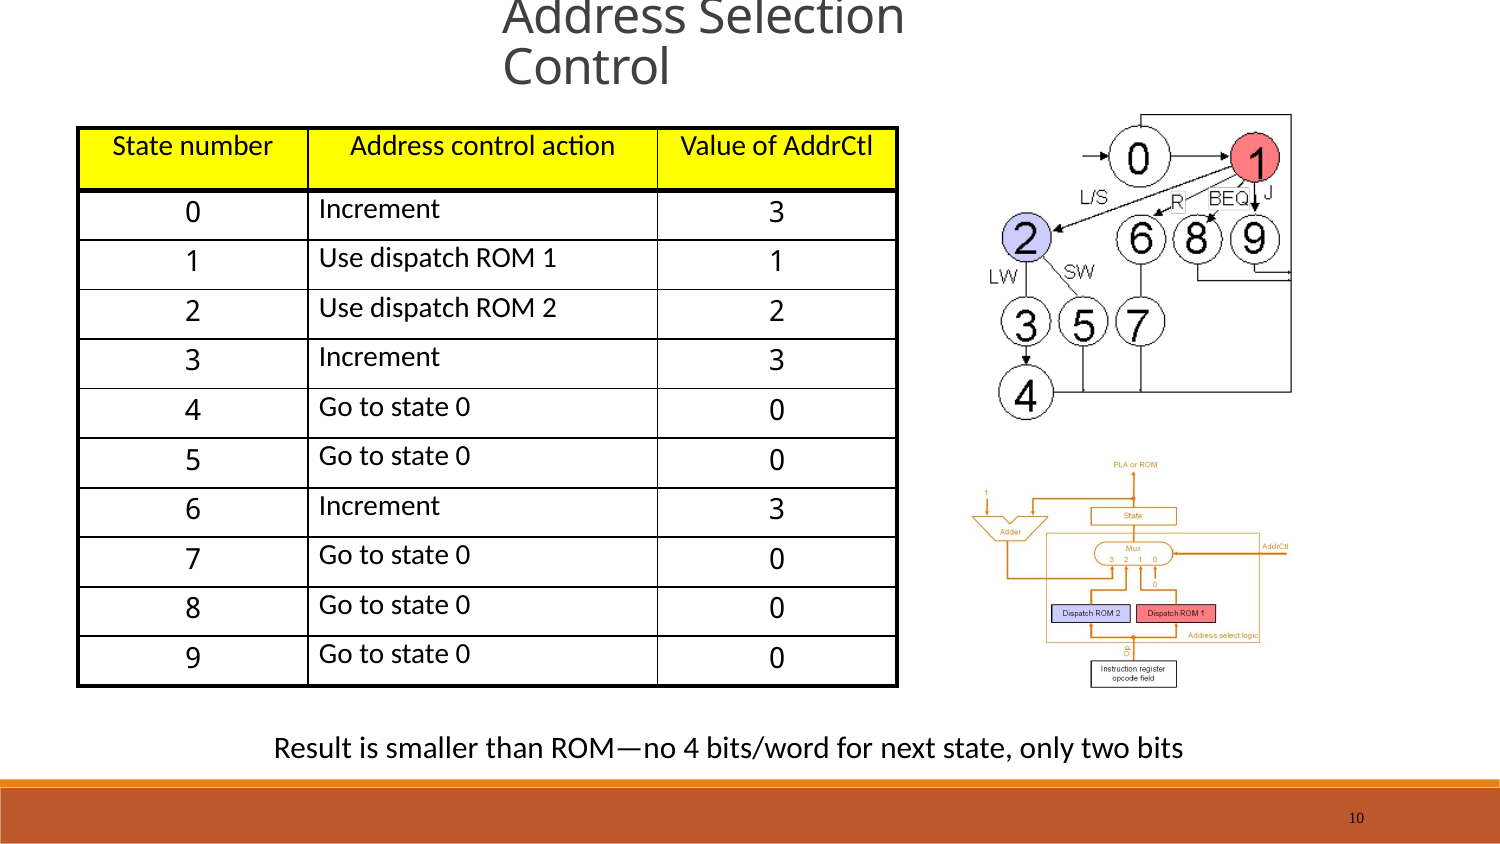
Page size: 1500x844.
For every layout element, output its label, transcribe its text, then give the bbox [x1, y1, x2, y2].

table_cell 0 [658, 588, 895, 635]
table_cell Use dispatch ROM 2 [309, 290, 657, 338]
table_cell 3 [658, 193, 895, 239]
text_box Result is smaller than ROM—no 4 bits/word for next state, only two bits [50, 719, 1200, 772]
table_cell 1 [80, 241, 307, 289]
table_header Address control action [309, 130, 657, 188]
table_cell 3 [80, 340, 307, 388]
picture [988, 114, 1294, 433]
table_cell Go to state 0 [309, 439, 657, 487]
table_cell 0 [658, 389, 895, 437]
table_cell 0 [658, 538, 895, 586]
table_cell 3 [658, 489, 895, 536]
table_cell 6 [80, 489, 307, 536]
table_cell 2 [658, 290, 895, 338]
table_cell Go to state 0 [309, 389, 657, 437]
picture [970, 456, 1294, 689]
table_cell 5 [80, 439, 307, 487]
table_cell Increment [309, 193, 657, 239]
table_cell 9 [80, 637, 307, 684]
table_cell 0 [658, 439, 895, 487]
table_header Value of AddrCtl [658, 130, 895, 188]
slide_number 10 [1218, 794, 1380, 840]
table_cell Go to state 0 [309, 538, 657, 586]
table_cell Go to state 0 [309, 588, 657, 635]
table_cell 1 [658, 241, 895, 289]
table_cell 8 [80, 588, 307, 635]
title Address Selection Control [487, 23, 1050, 102]
table_cell 4 [80, 389, 307, 437]
table_cell Increment [309, 340, 657, 388]
table_cell Go to state 0 [309, 637, 657, 684]
table_cell 2 [80, 290, 307, 338]
table_cell Increment [309, 489, 657, 536]
table_cell 0 [658, 637, 895, 684]
table_header State number [80, 130, 307, 188]
table_cell 0 [80, 193, 307, 239]
table_cell Use dispatch ROM 1 [309, 241, 657, 289]
table_cell 7 [80, 538, 307, 586]
table_cell 3 [658, 340, 895, 388]
